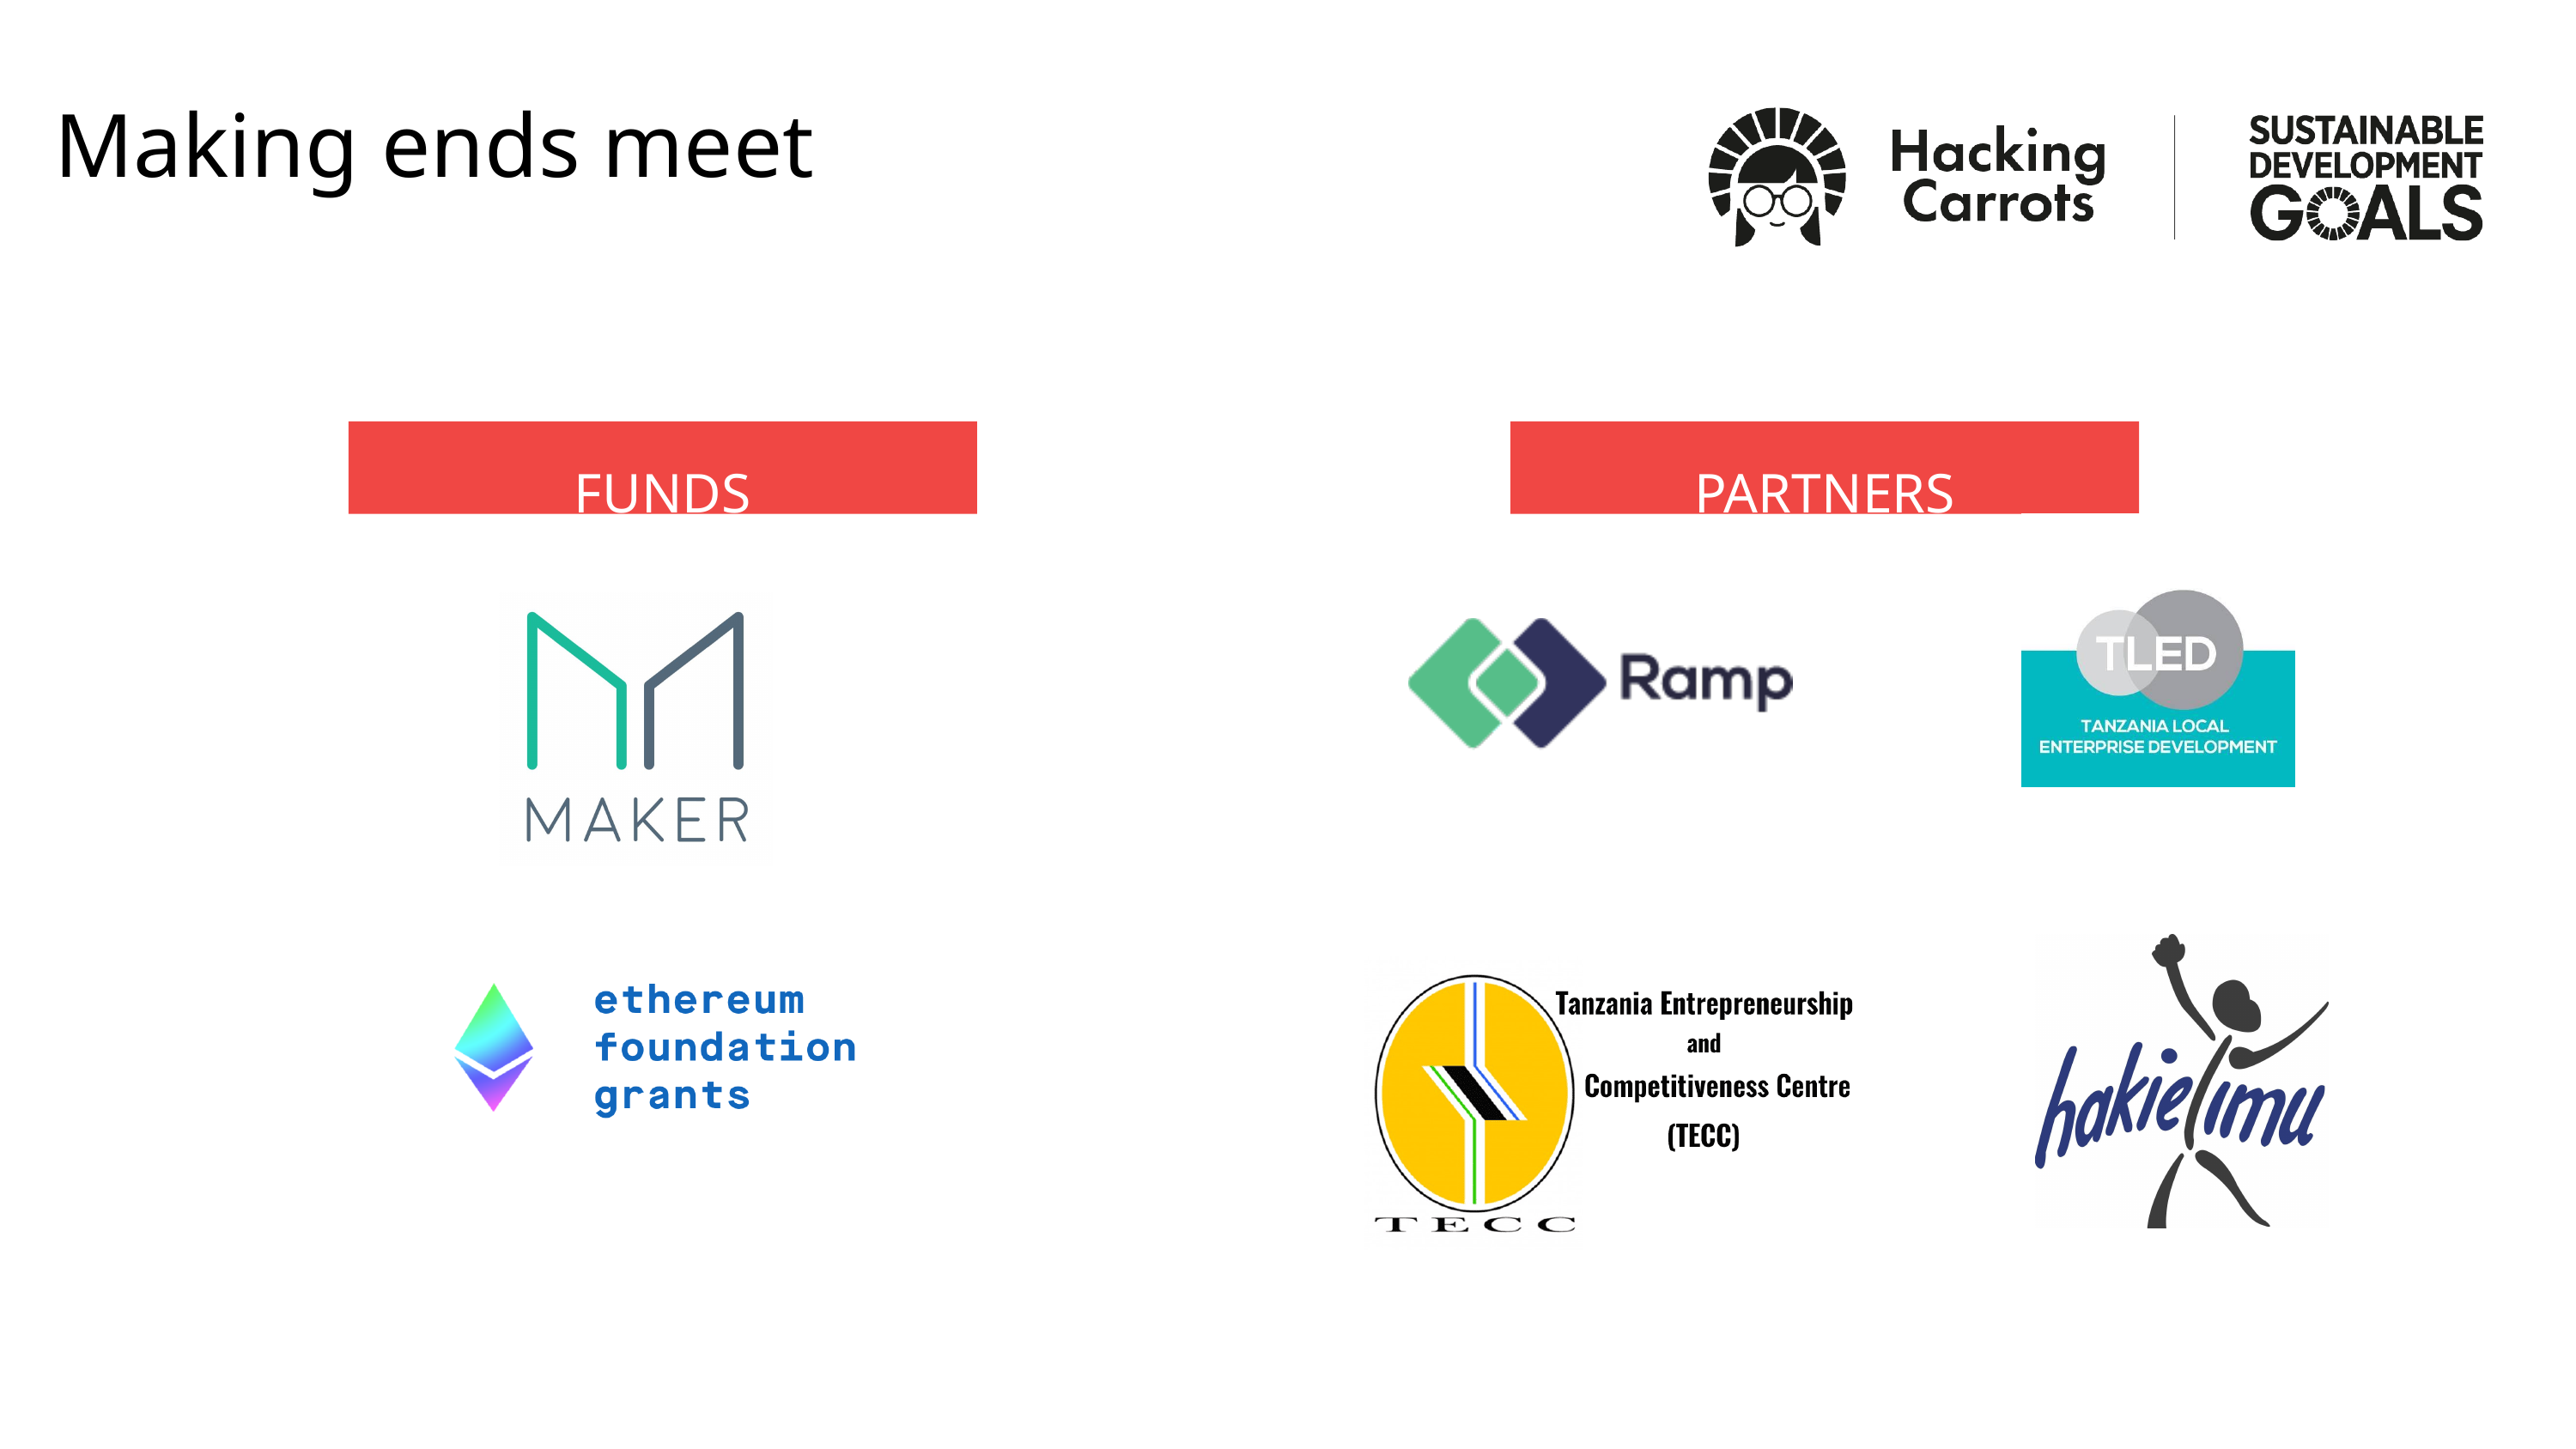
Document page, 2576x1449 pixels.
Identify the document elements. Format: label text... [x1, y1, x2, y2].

text_box [348, 421, 977, 433]
picture [374, 919, 897, 1193]
picture [1652, 80, 2541, 277]
picture [2035, 934, 2330, 1228]
text_box [1510, 421, 2140, 433]
text_box Making ends meet [54, 64, 1744, 172]
text_box PARTNERS [1375, 433, 2275, 537]
text_box FUNDS [213, 433, 1113, 593]
picture [499, 592, 773, 866]
picture [1339, 955, 1862, 1250]
picture [2021, 513, 2295, 787]
picture [1407, 617, 1793, 750]
